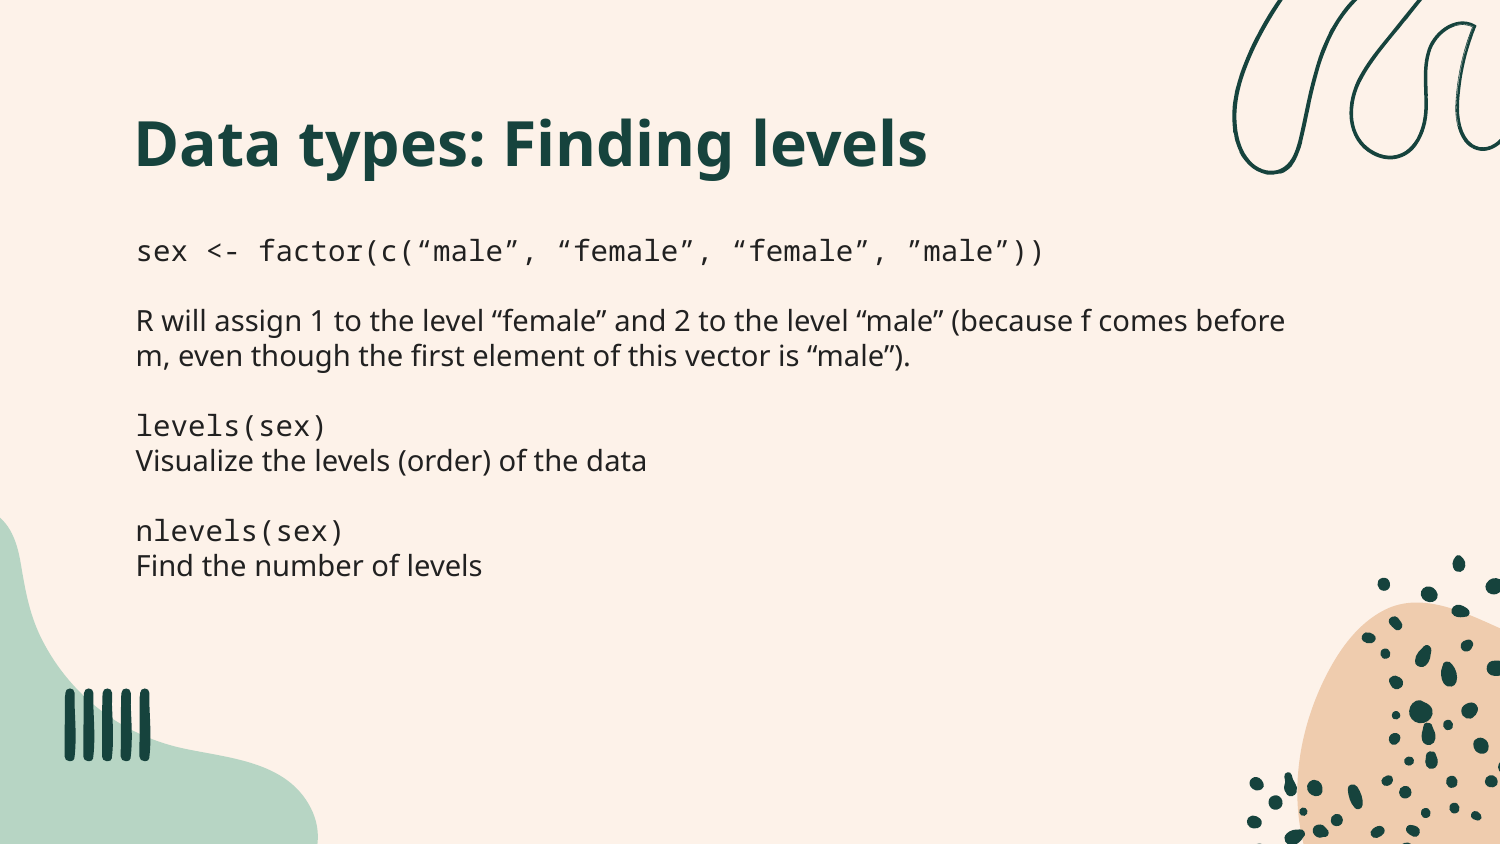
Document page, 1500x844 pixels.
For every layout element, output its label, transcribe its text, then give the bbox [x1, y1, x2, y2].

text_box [64, 688, 152, 762]
text_box [1232, 0, 1358, 175]
text_box [1349, 0, 1500, 160]
text_box sex <- factor(c(“male”, “female”, “female”, ”male”)) R will assign 1 to the level “female” and 2 to the level “male” (because f comes before m, even though the first element of this vector is “male”). levels(sex) Visualize the levels (order) of the data nlevels(sex) Find the number of levels [120, 217, 1302, 678]
title Data types: Finding levels [118, 88, 1150, 183]
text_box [1219, 579, 1500, 844]
